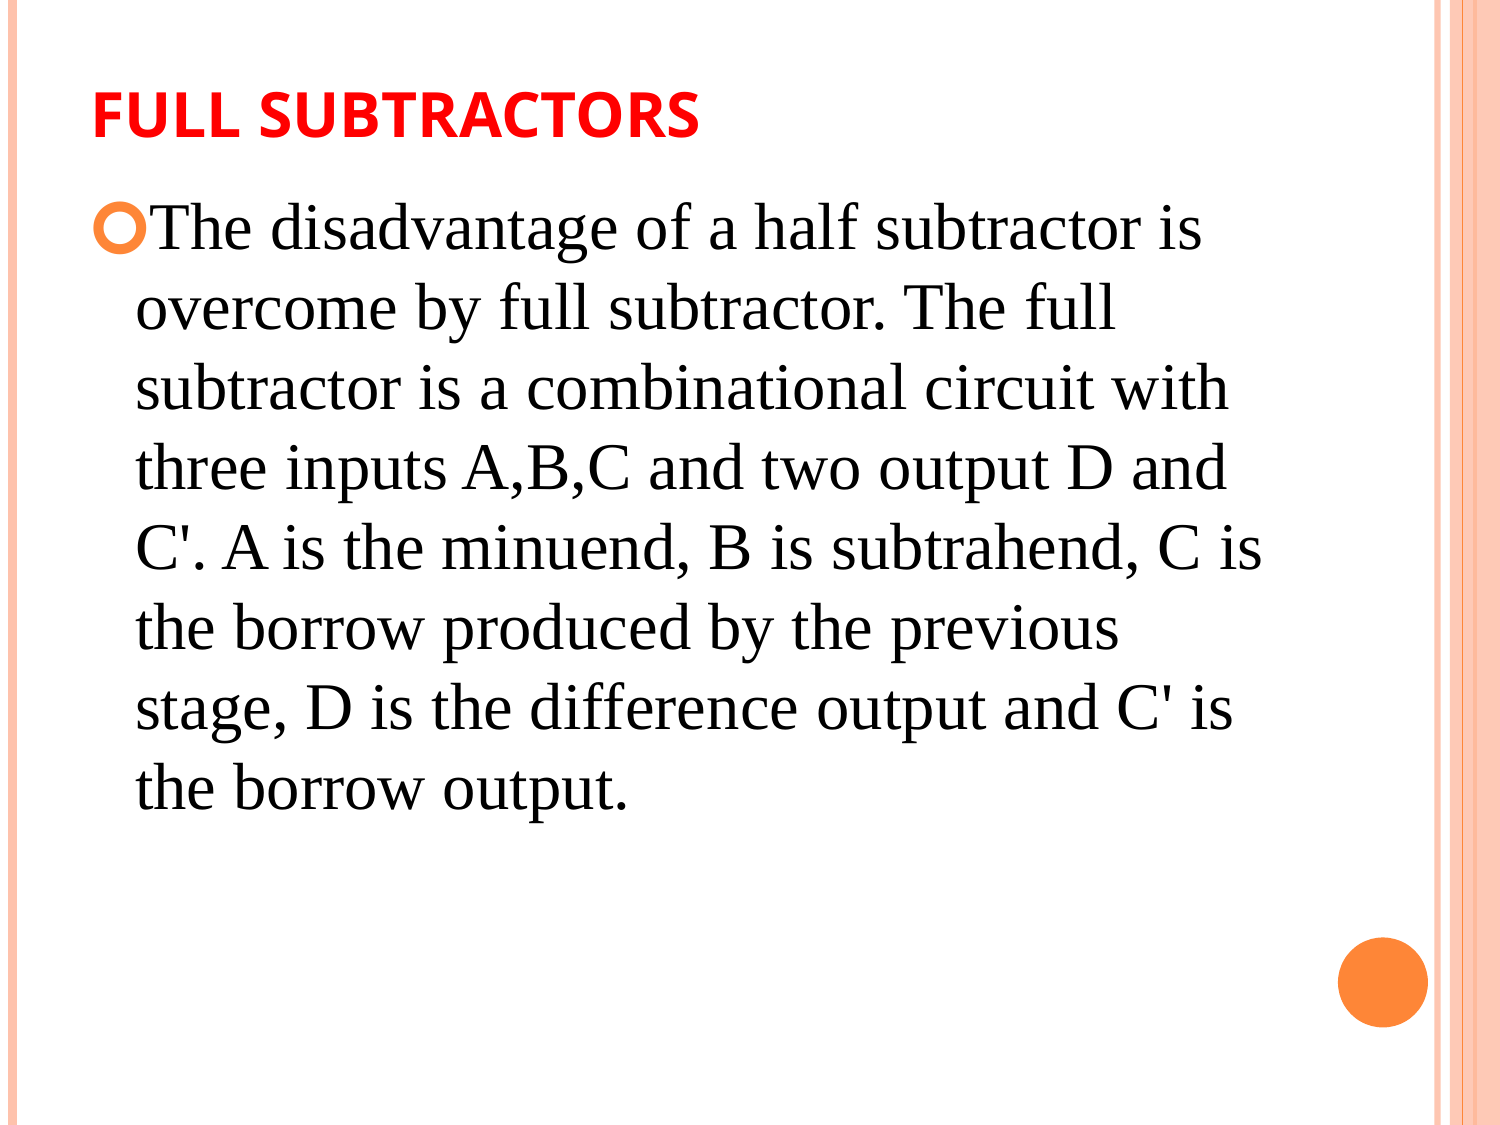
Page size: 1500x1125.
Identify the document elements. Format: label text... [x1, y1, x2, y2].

title Full Subtractors [75, 45, 1300, 174]
list The disadvantage of a half subtractor is overcome by full subtractor. The full subtractor is a combinational circuit with three inputs A,B,C and two output D and C'. A is the minuend, B is subtrahend, C is the borrow produced by the previous stage, D is the difference output and C' is the borrow output. [75, 174, 1300, 1062]
